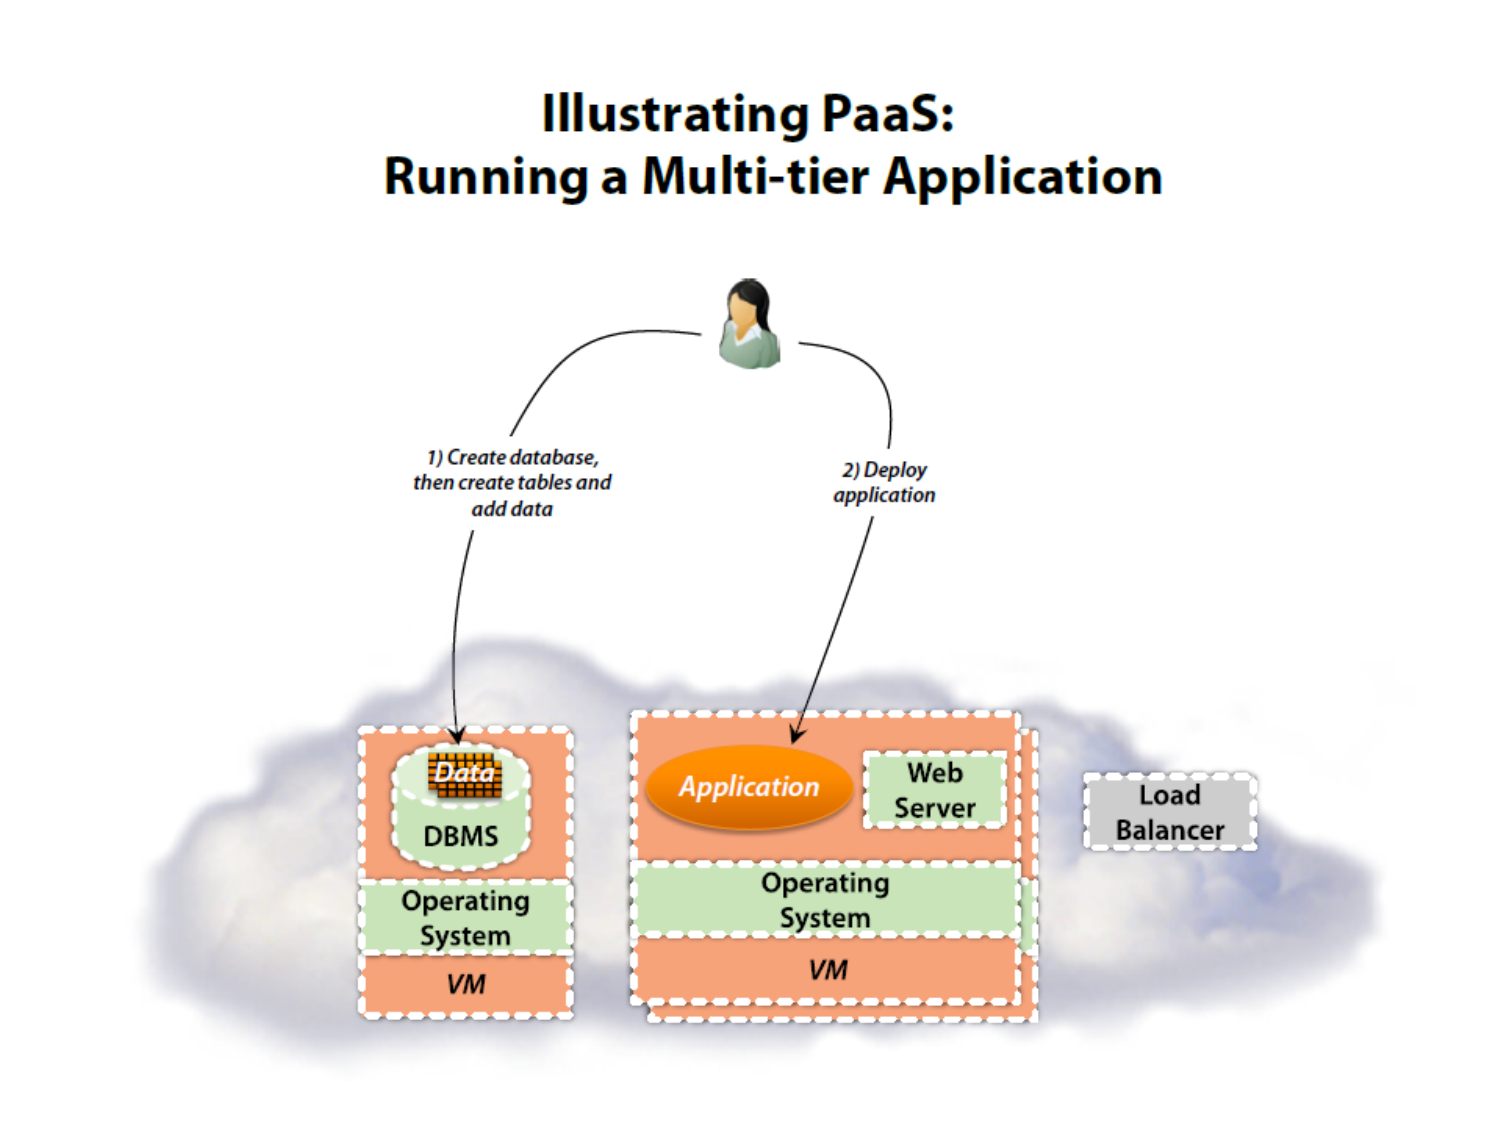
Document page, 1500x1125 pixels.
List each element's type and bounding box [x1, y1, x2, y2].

picture [61, 44, 1439, 1081]
